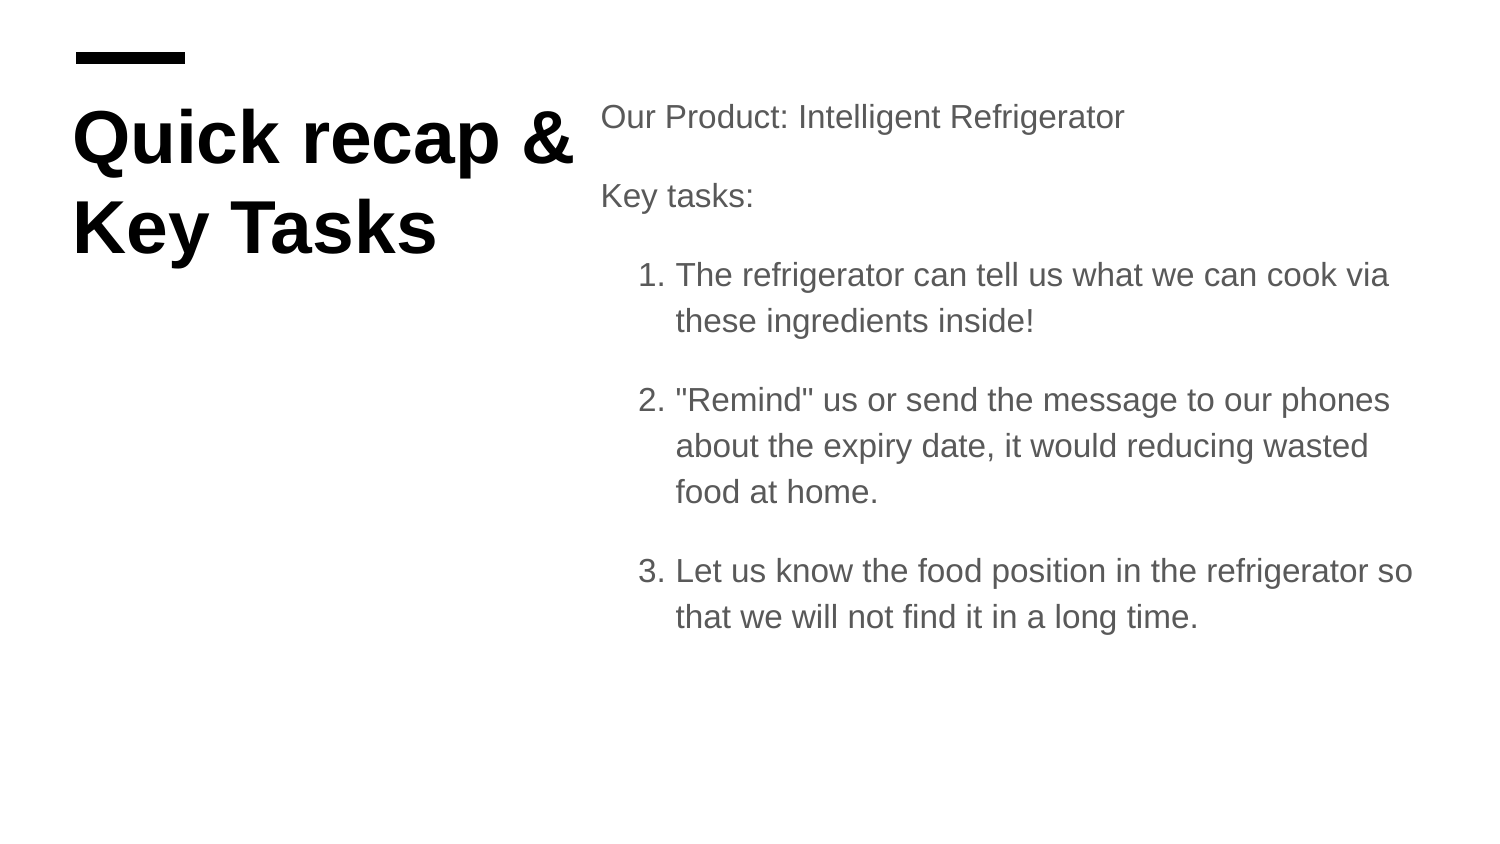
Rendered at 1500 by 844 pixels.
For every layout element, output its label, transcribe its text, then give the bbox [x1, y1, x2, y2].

list Our Product: Intelligent Refrigerator Key tasks: The refrigerator can tell us what we can cook via these ingredients inside! "Remind" us or send the message to our phones about the expiry date, it would reducing wasted food at home. Let us know the food position in the refrigerator so that we will not find it in a long time. [585, 73, 1443, 749]
title Quick recap & Key Tasks [57, 73, 585, 749]
